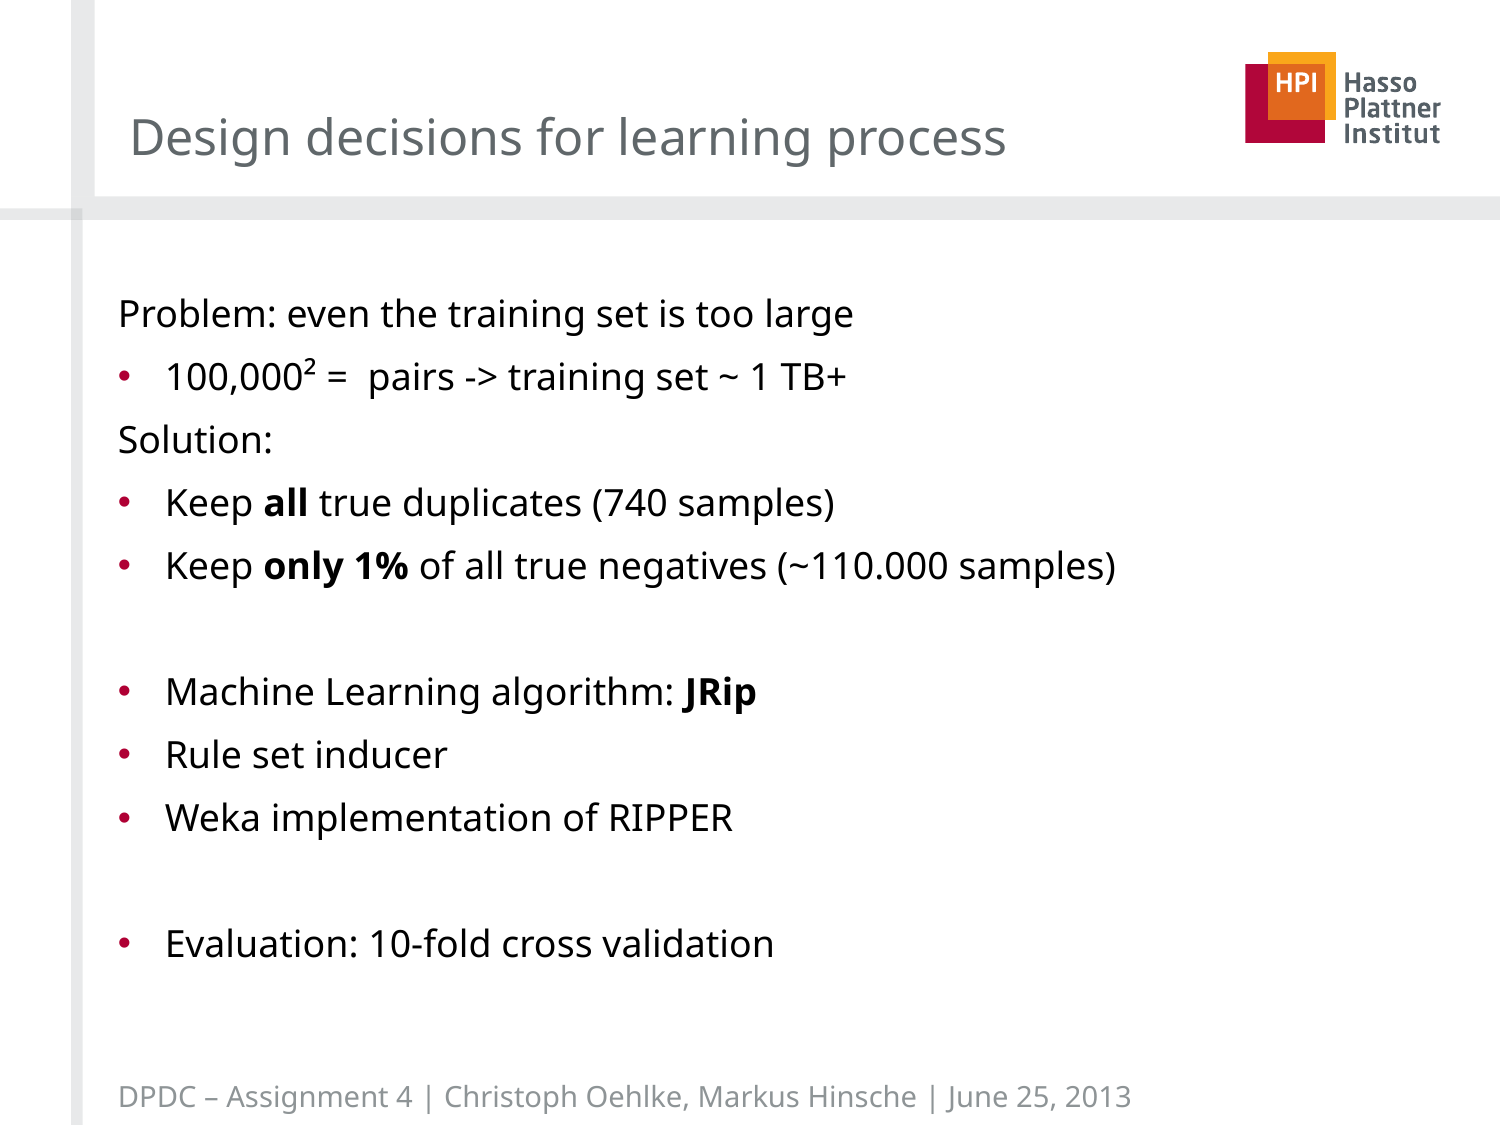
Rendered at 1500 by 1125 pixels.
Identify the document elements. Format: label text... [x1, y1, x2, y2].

title Design decisions for learning process [128, 0, 1154, 166]
footer DPDC – Assignment 4 | Christoph Oehlke, Markus Hinsche | June 25, 2013 [117, 1076, 1459, 1118]
